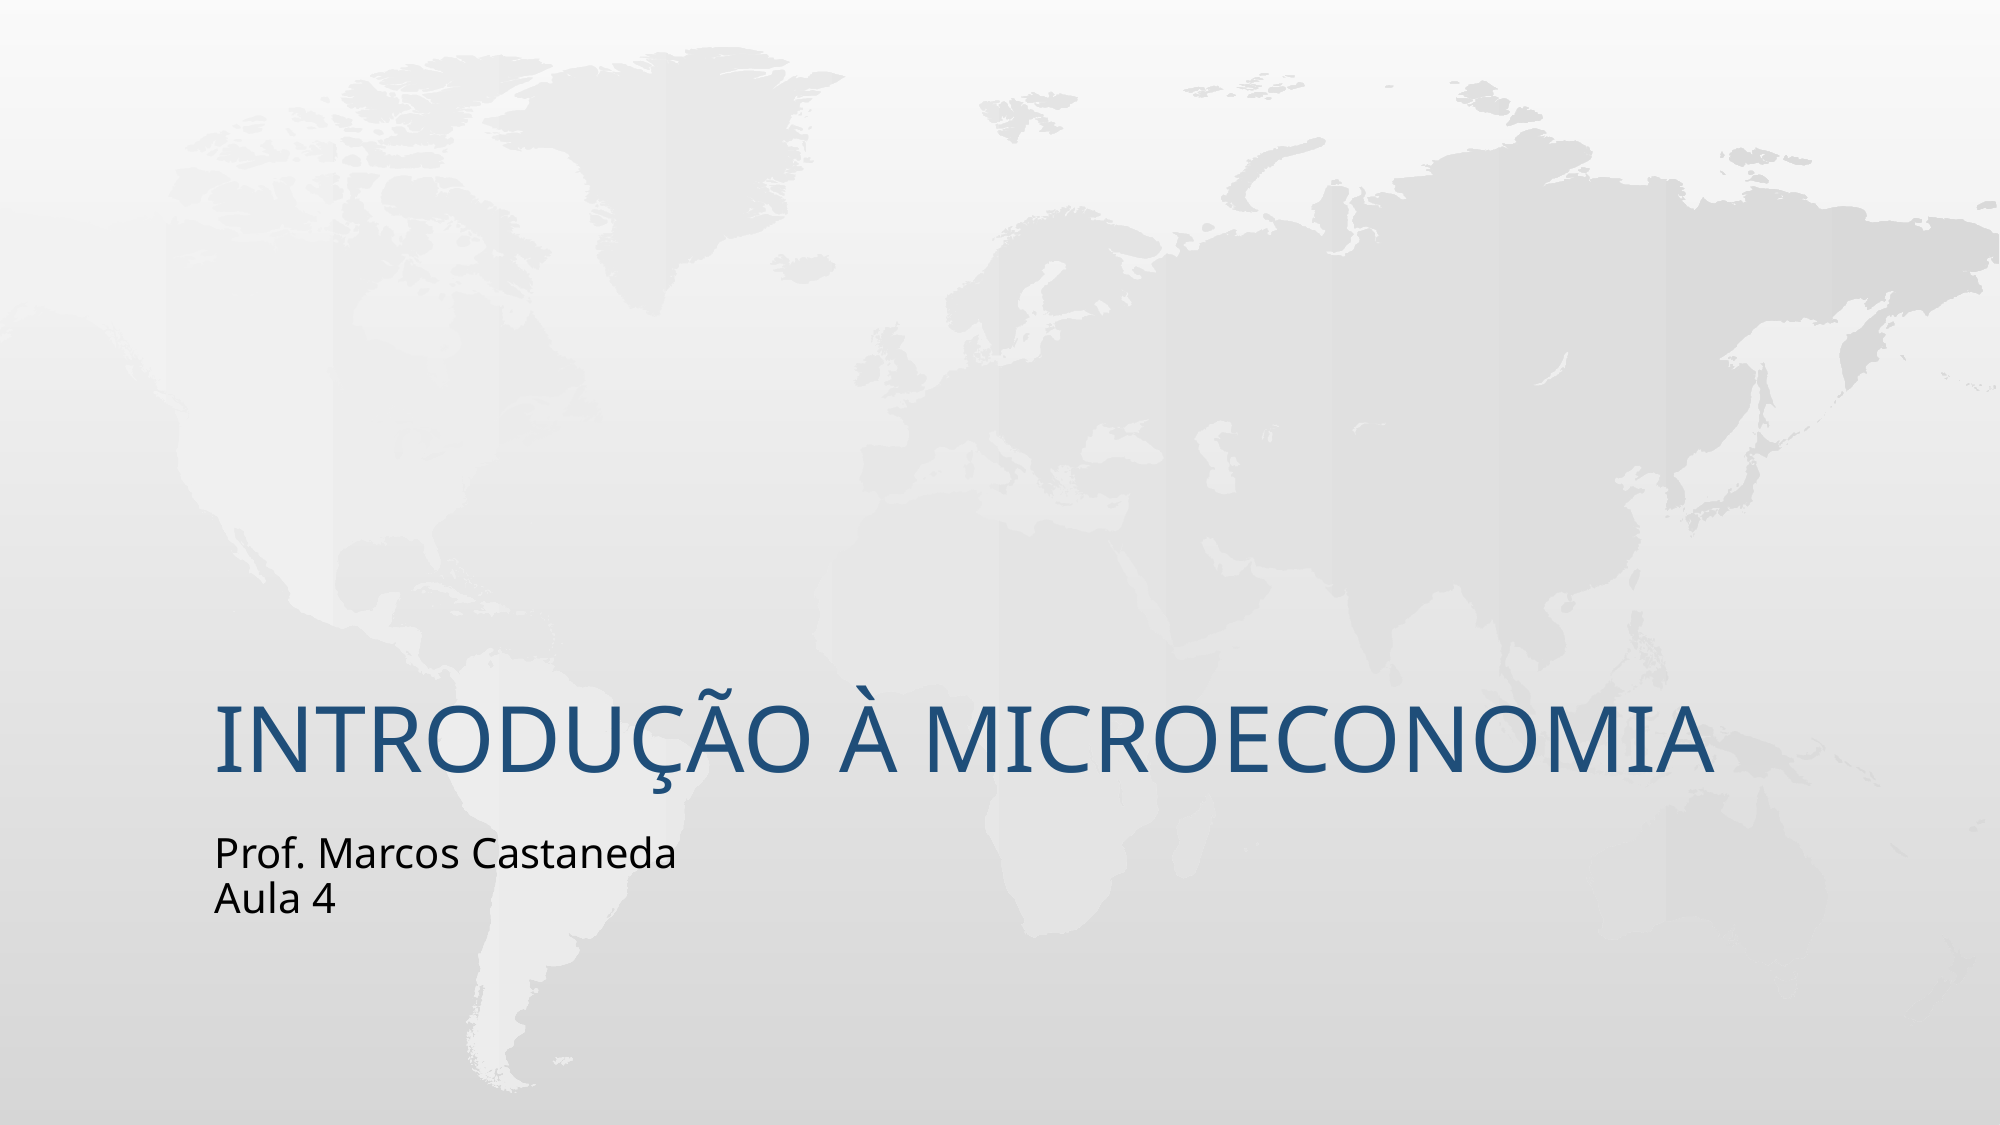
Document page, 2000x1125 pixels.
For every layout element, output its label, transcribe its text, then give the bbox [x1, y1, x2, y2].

subtitle Prof. Marcos Castaneda Aula 4 [199, 825, 1488, 1013]
title Introdução À MICROECONOMIA [199, 299, 1800, 800]
